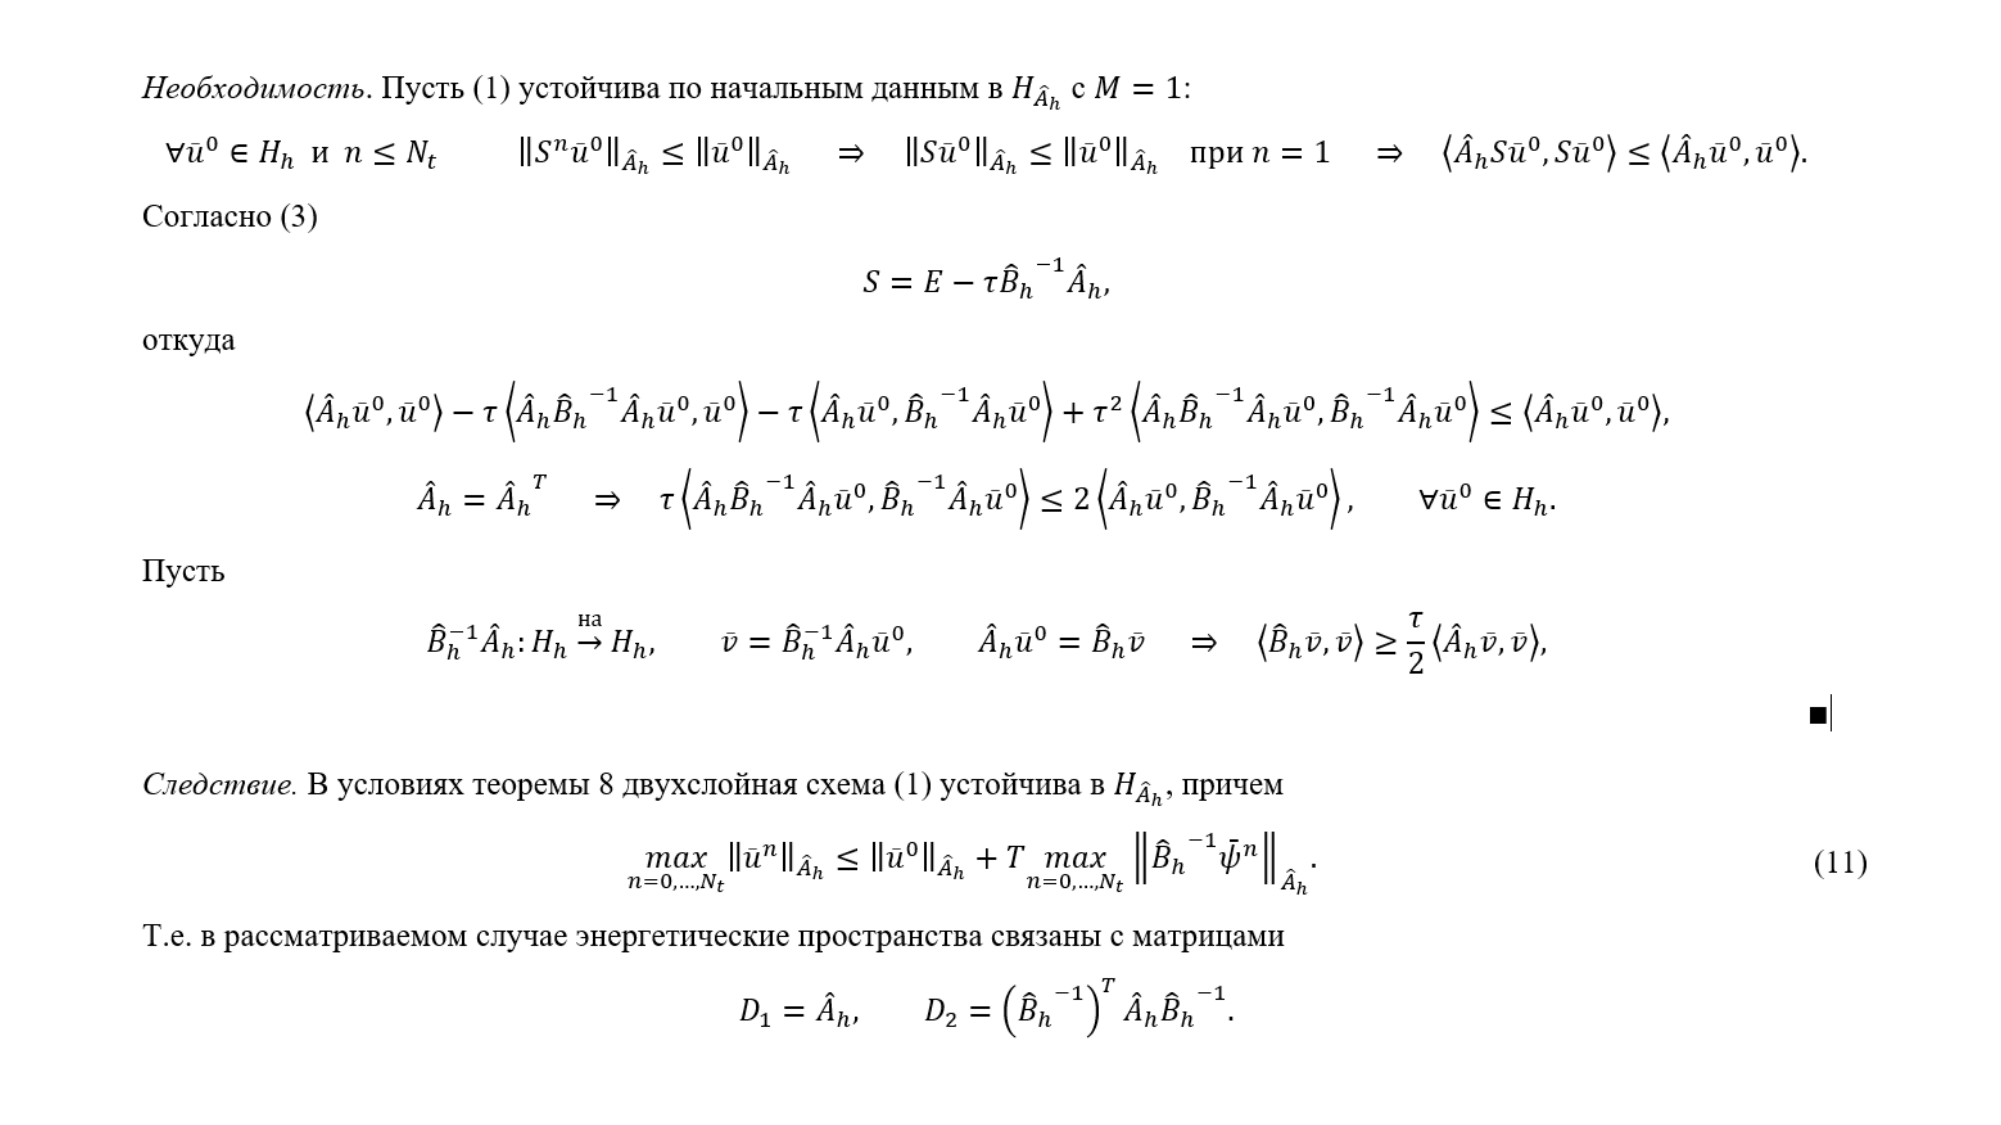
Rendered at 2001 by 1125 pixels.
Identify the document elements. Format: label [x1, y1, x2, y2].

picture [82, 43, 1918, 1081]
